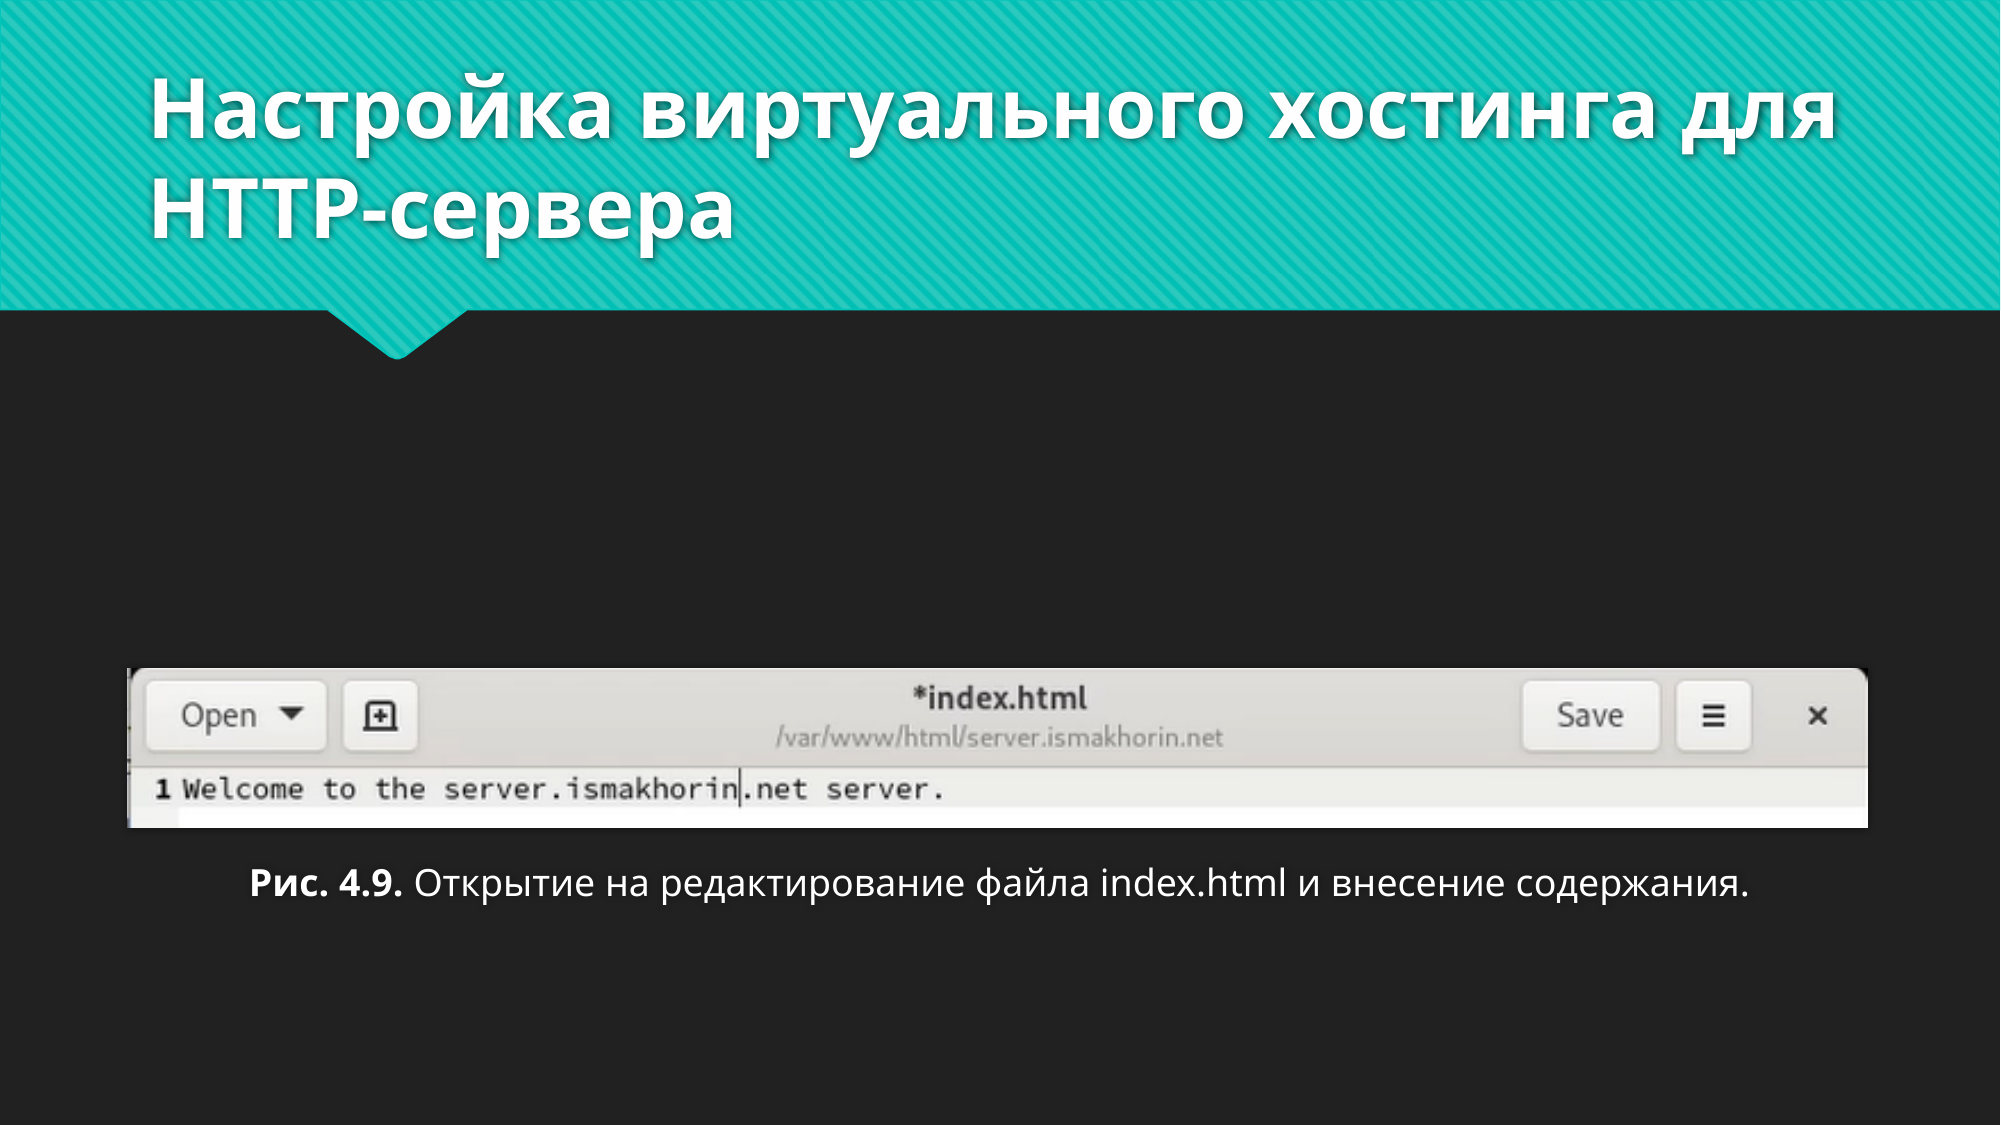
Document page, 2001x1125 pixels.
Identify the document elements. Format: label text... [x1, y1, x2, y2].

text_box Рис. 4.9. Открытие на редактирование файла index.html и внесение содержания. [0, 826, 2000, 936]
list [127, 668, 1868, 829]
title Настройка виртуального хостинга для HTTP-сервера [132, 103, 1868, 264]
